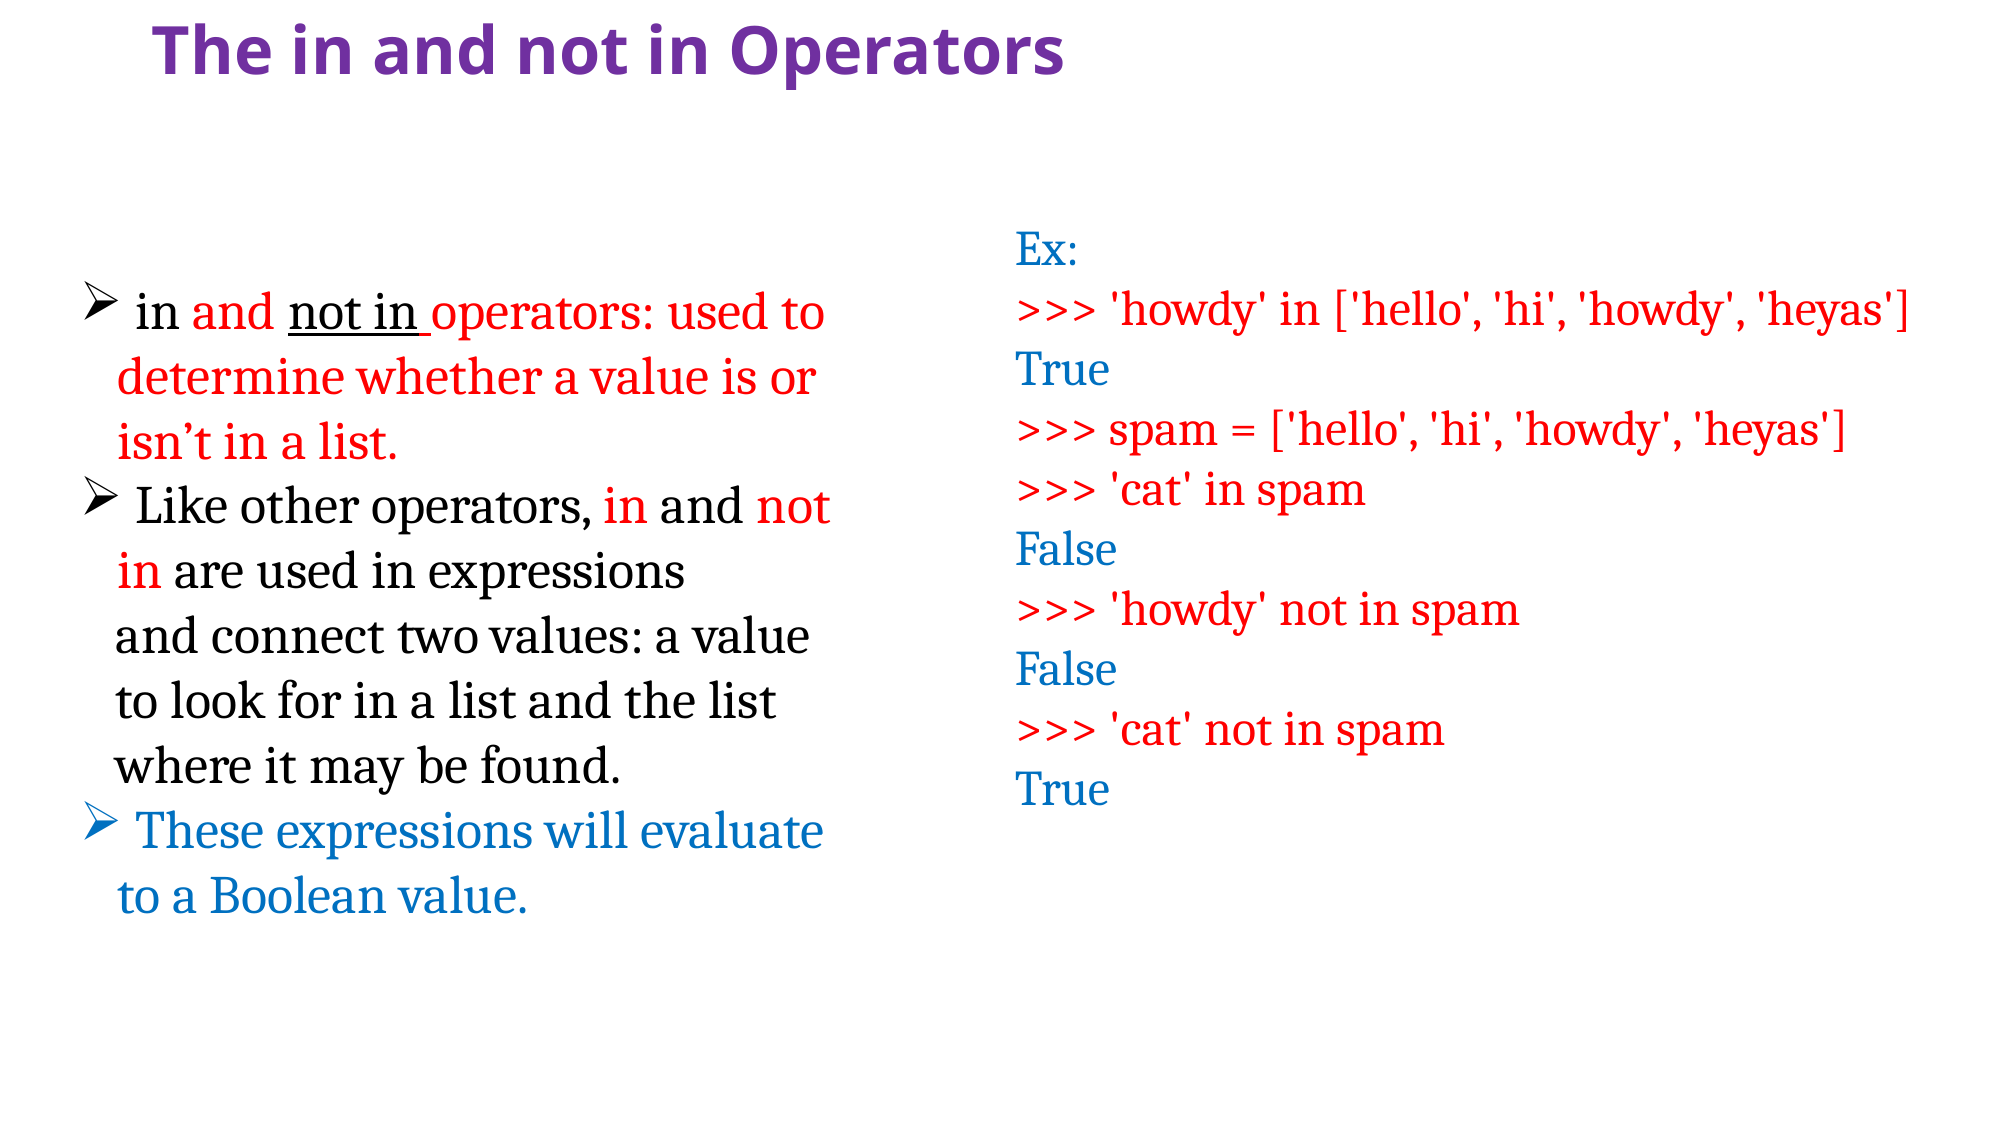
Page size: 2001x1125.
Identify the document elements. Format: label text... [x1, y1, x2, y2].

title The in and not in Operators [136, 0, 1837, 184]
text_box Ex: >>> 'howdy' in ['hello', 'hi', 'howdy', 'heyas'] True >>> spam = ['hello', 'hi', 'howdy', 'heyas'] >>> 'cat' in spam False >>> 'howdy' not in spam False >>> 'cat' not in spam True [999, 208, 2000, 823]
list in and not in operators: used to determine whether a value is or isn’t in a list. Like other operators, in and not in are used in expressions and connect two values: a value to look for in a list and the list where it may be found. These expressions will evaluate to a Boolean value. [64, 267, 888, 830]
